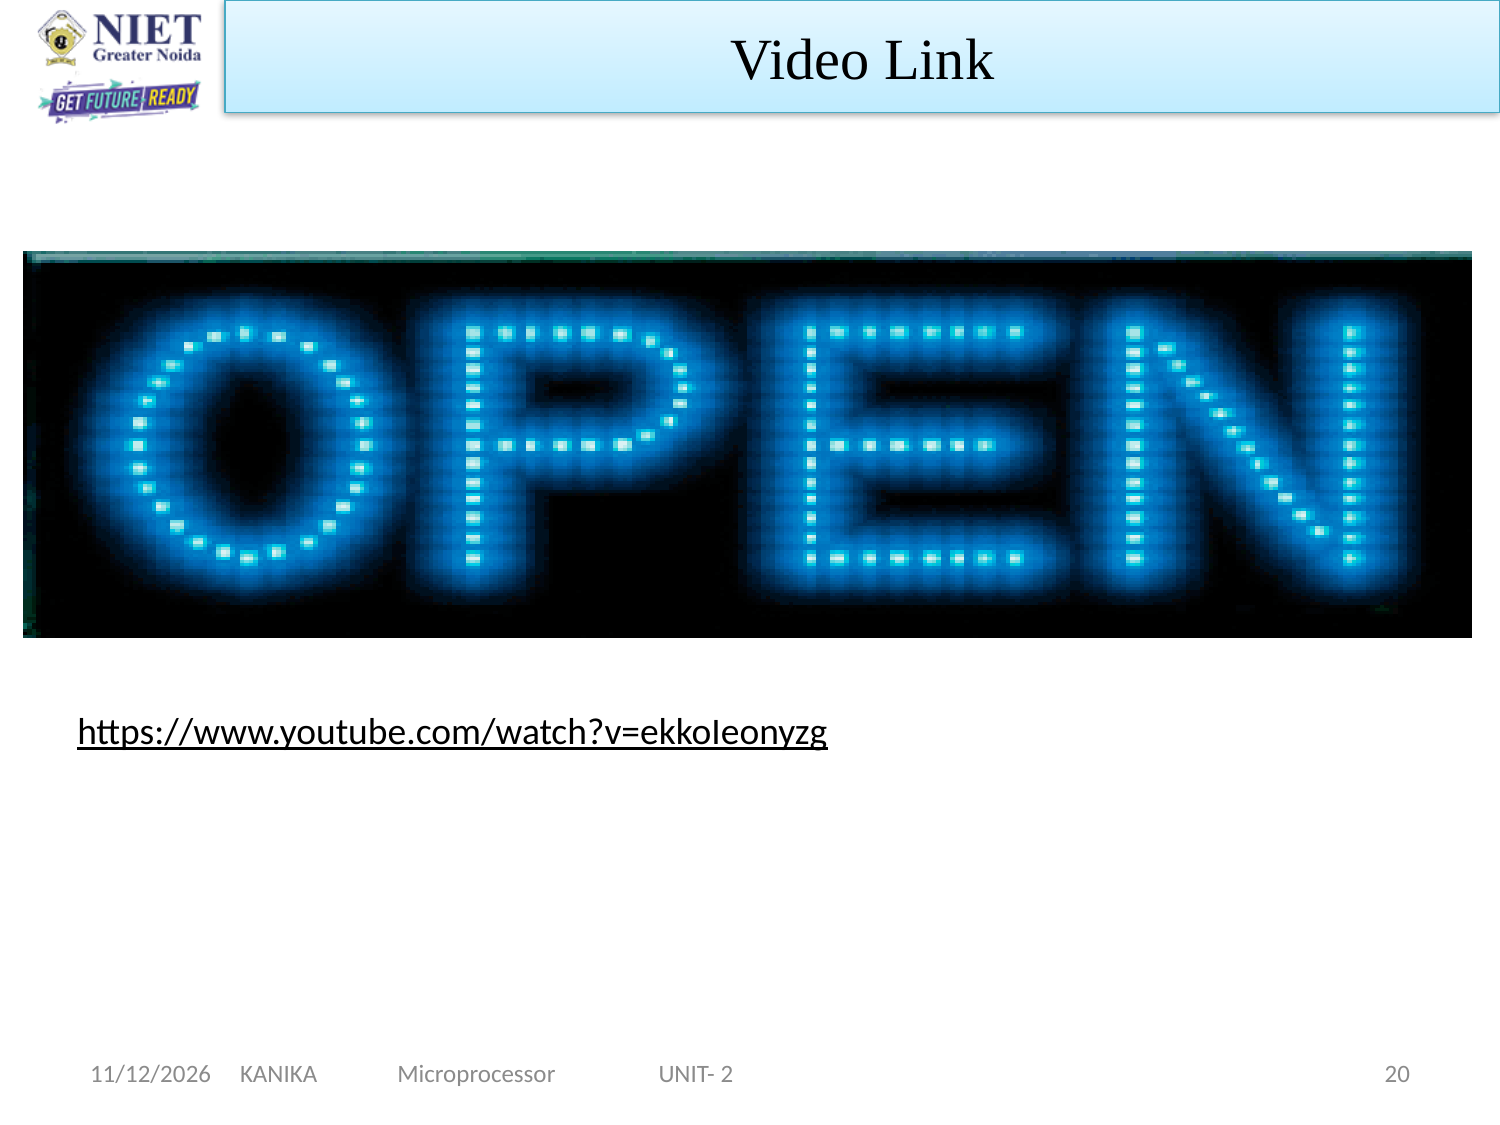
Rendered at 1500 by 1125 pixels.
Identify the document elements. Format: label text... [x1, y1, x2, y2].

footer KANIKA Microprocessor UNIT- 2 [425, 1042, 1325, 1103]
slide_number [75, 1042, 425, 1103]
slide_number 20 [1325, 1042, 1425, 1103]
text_box Video Link [238, 0, 1500, 113]
picture [0, 224, 1500, 663]
picture [0, 0, 238, 135]
text_box https://www.youtube.com/watch?v=ekkoIeonyzg [62, 699, 1500, 760]
